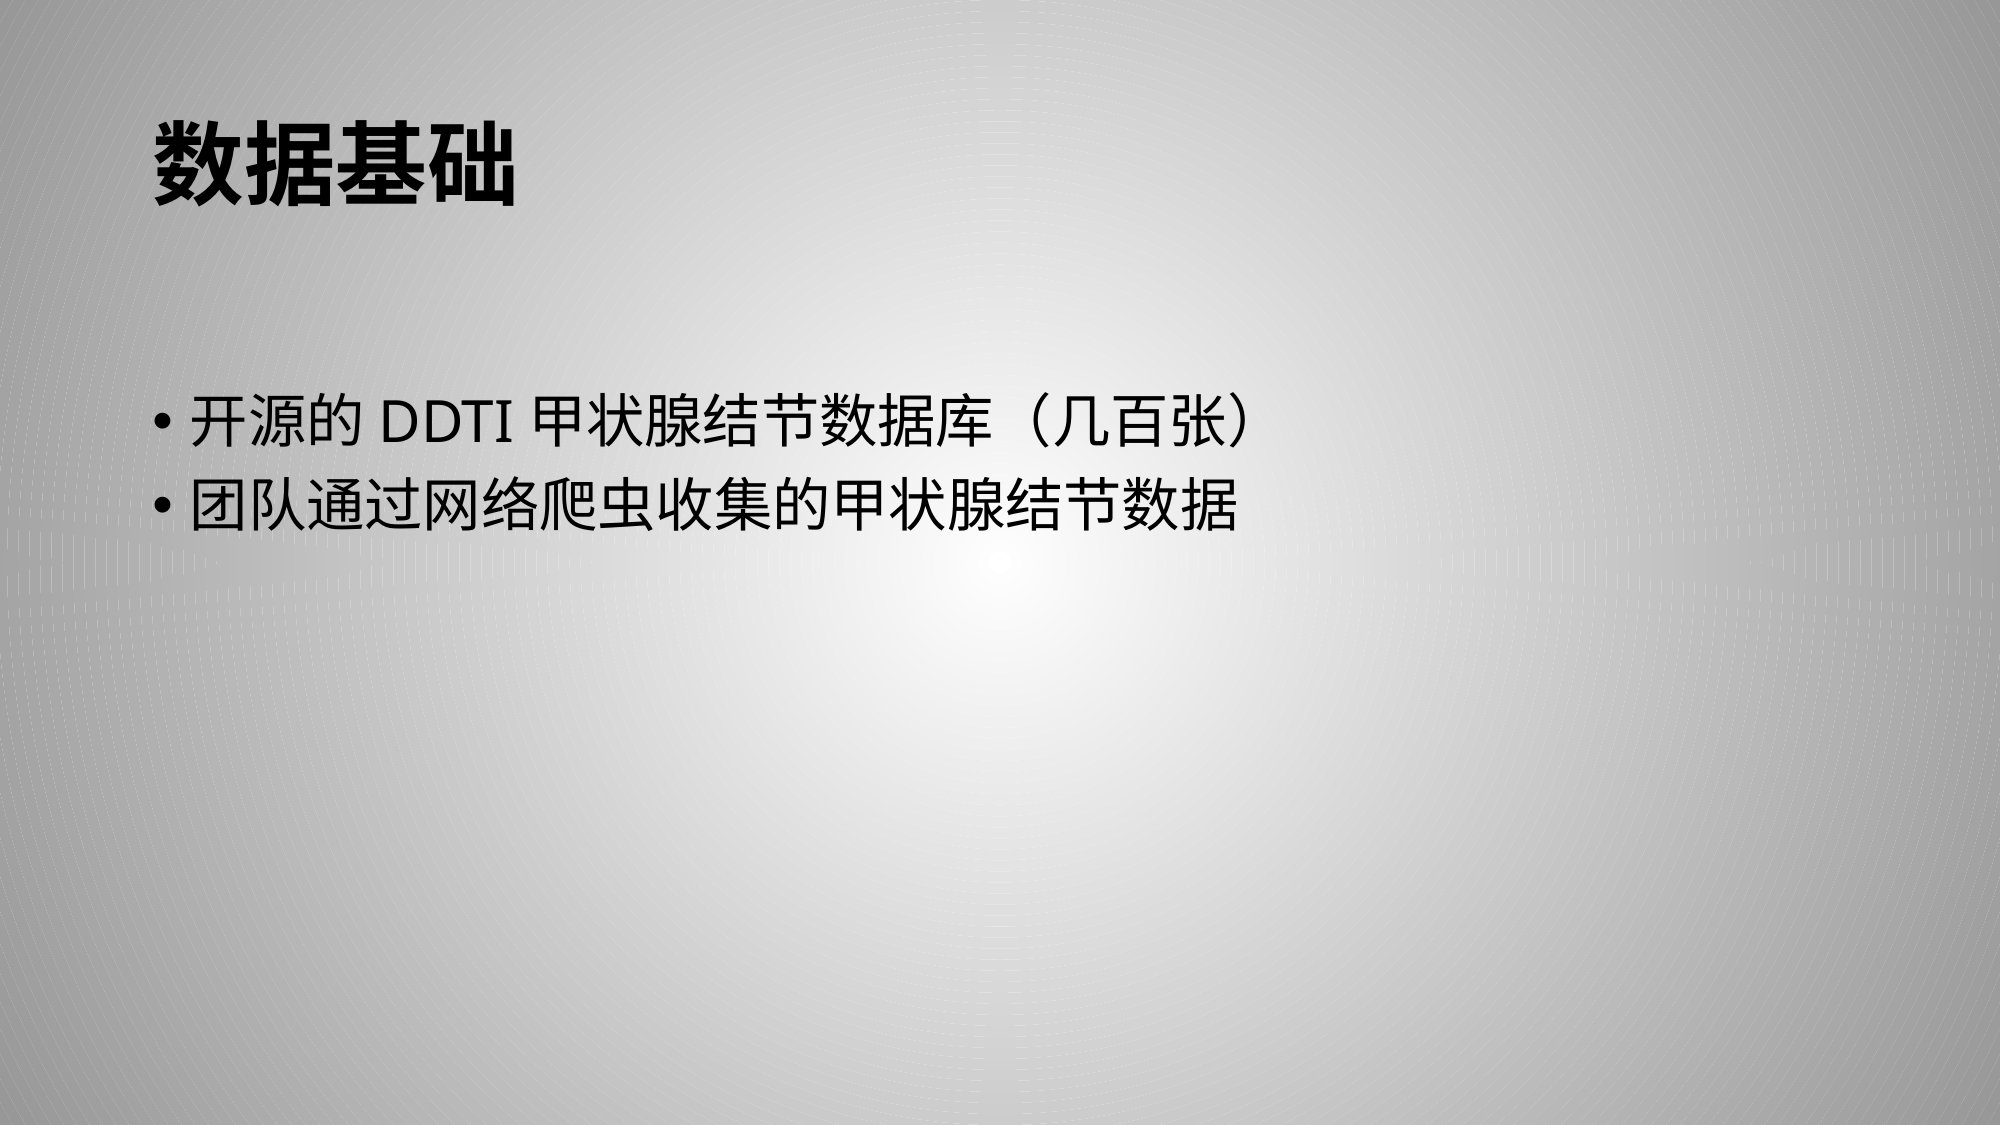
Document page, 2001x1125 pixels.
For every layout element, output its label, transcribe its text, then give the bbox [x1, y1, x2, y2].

title 数据基础 [137, 59, 1863, 278]
list 开源的DDTI甲状腺结节数据库（几百张） 团队通过网络爬虫收集的甲状腺结节数据 [137, 384, 1863, 1046]
